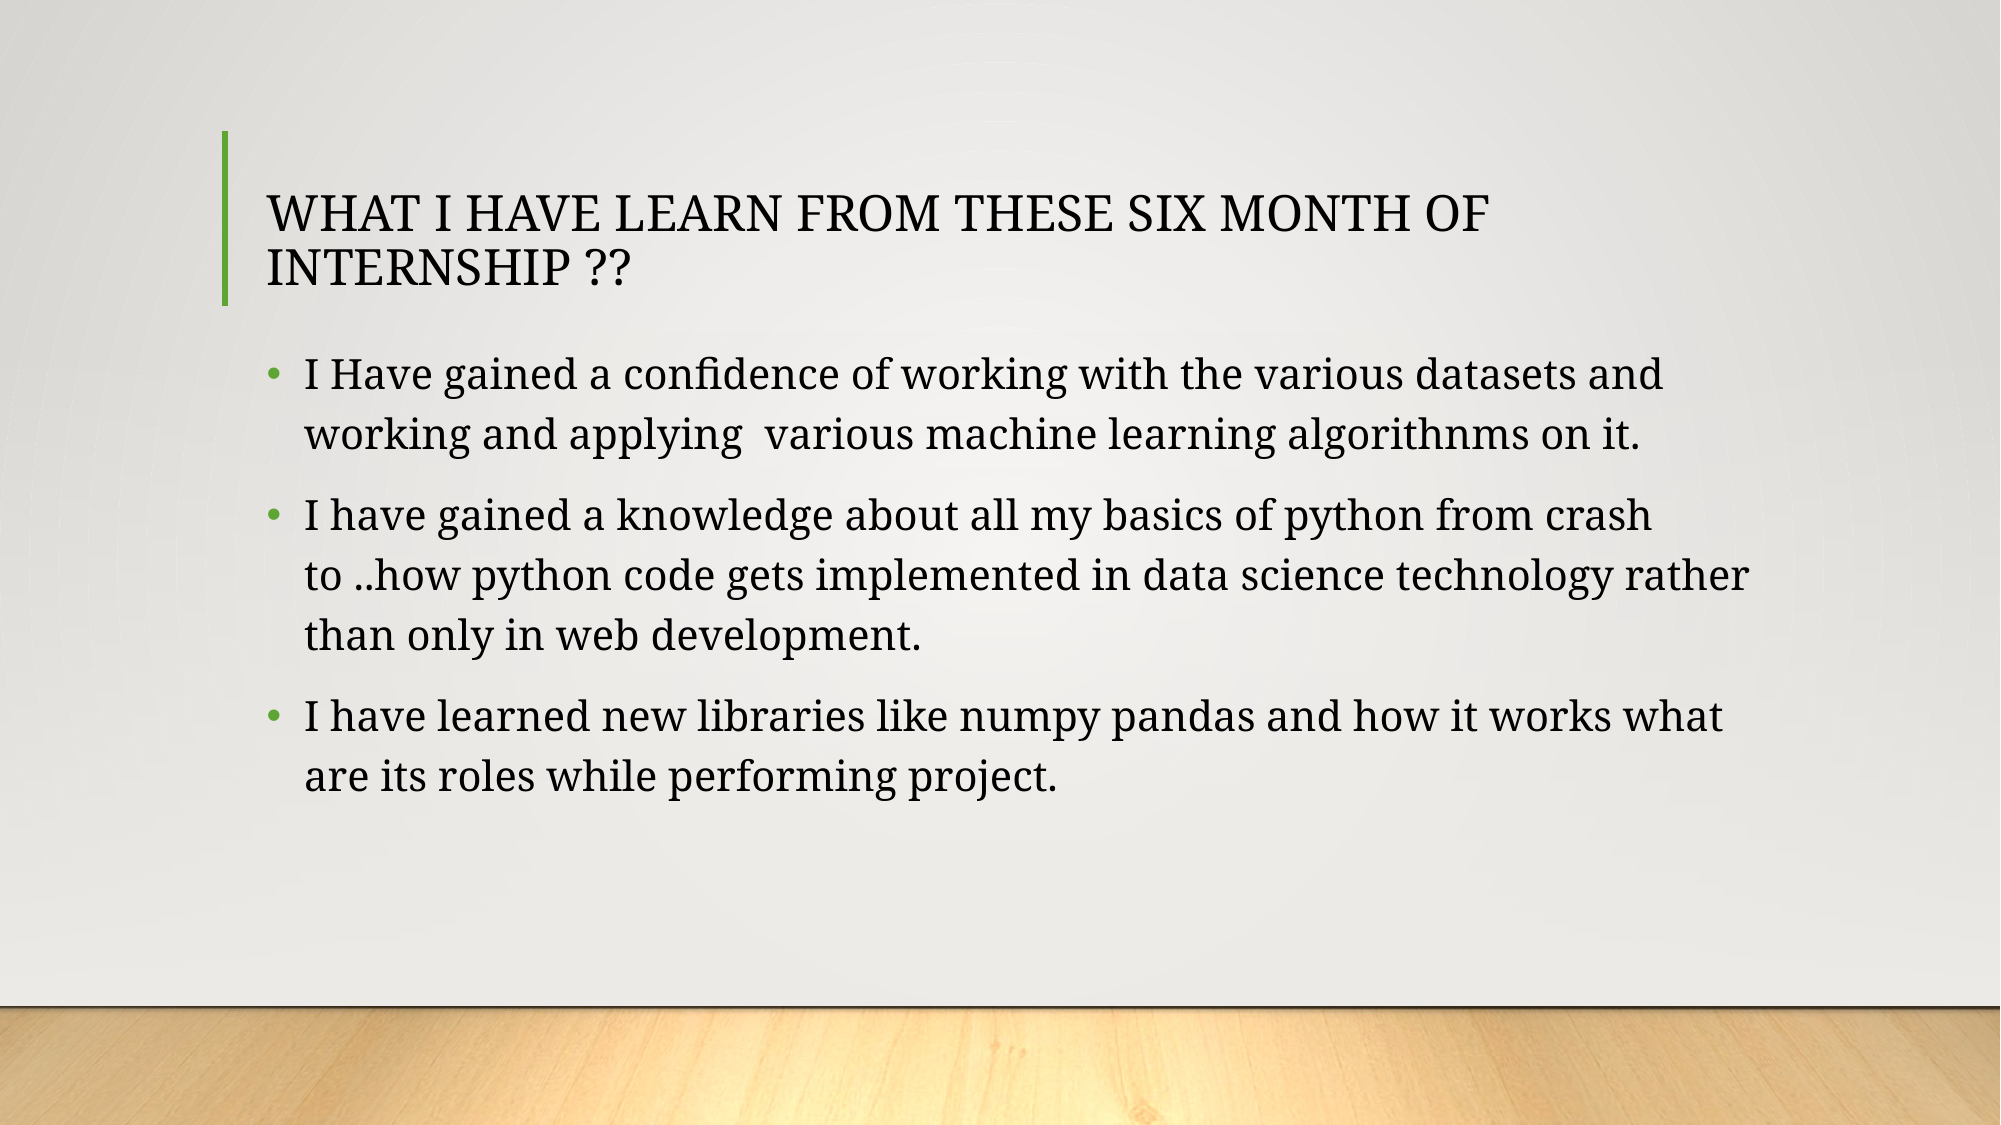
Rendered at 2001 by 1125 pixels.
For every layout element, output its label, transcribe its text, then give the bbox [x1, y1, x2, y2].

picture [0, 1006, 2000, 1125]
list I Have gained a confidence of working with the various datasets and working and applying various machine learning algorithnms on it. I have gained a knowledge about all my basics of python from crash to ..how python code gets implemented in data science technology rather than only in web development. I have learned new libraries like numpy pandas and how it works what are its roles while performing project. [251, 330, 1814, 897]
title WHAT I HAVE LEARN FROM THESE SIX MONTH OF INTERNSHIP ?? [251, 131, 1814, 305]
